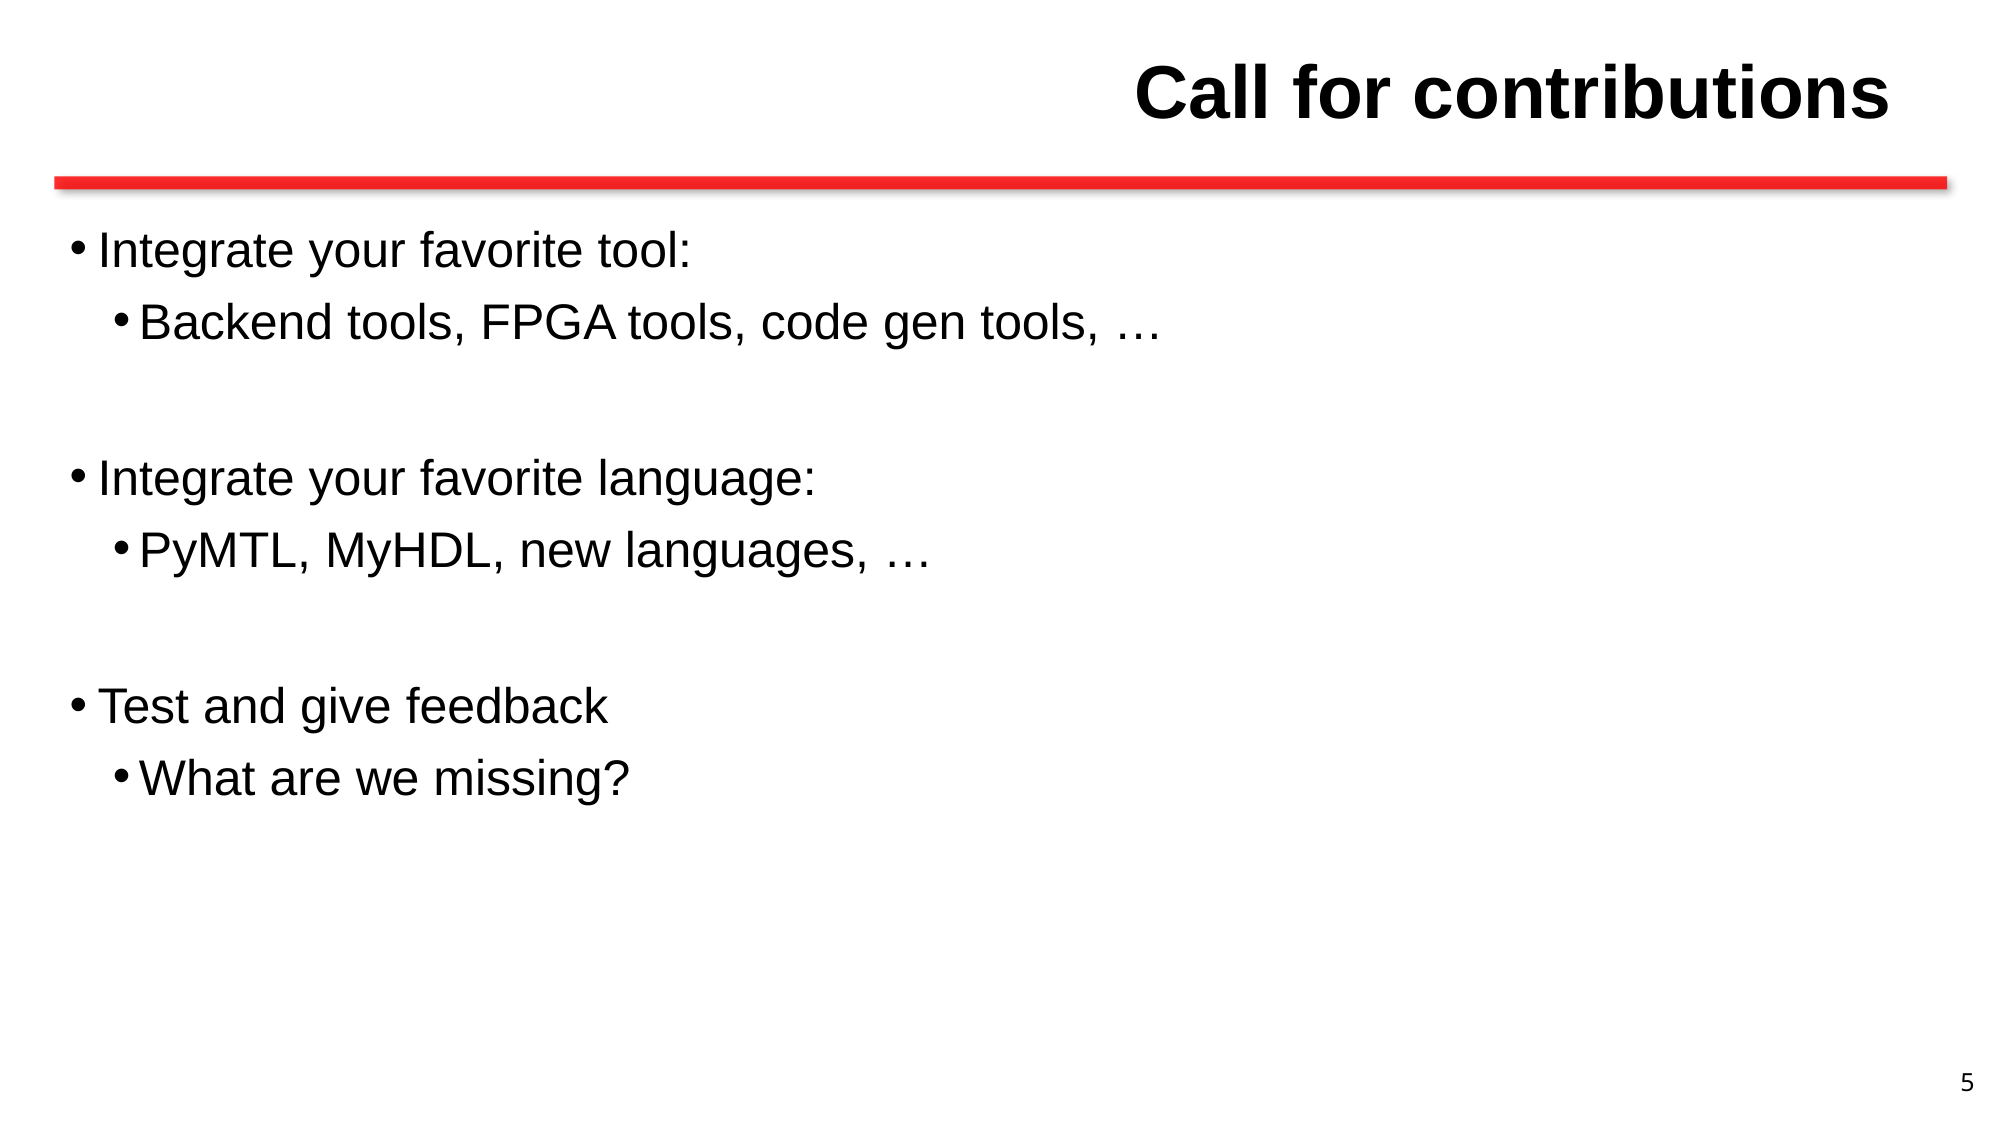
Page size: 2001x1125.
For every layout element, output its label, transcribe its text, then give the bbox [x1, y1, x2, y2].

slide_number 5 [1899, 1058, 1985, 1113]
title Call for contributions [54, 0, 1900, 175]
list Integrate your favorite tool: Backend tools, FPGA tools, code gen tools, … Integrate your favorite language: PyMTL, MyHDL, new languages, … Test and give feedback What are we missing? [54, 198, 1944, 1049]
